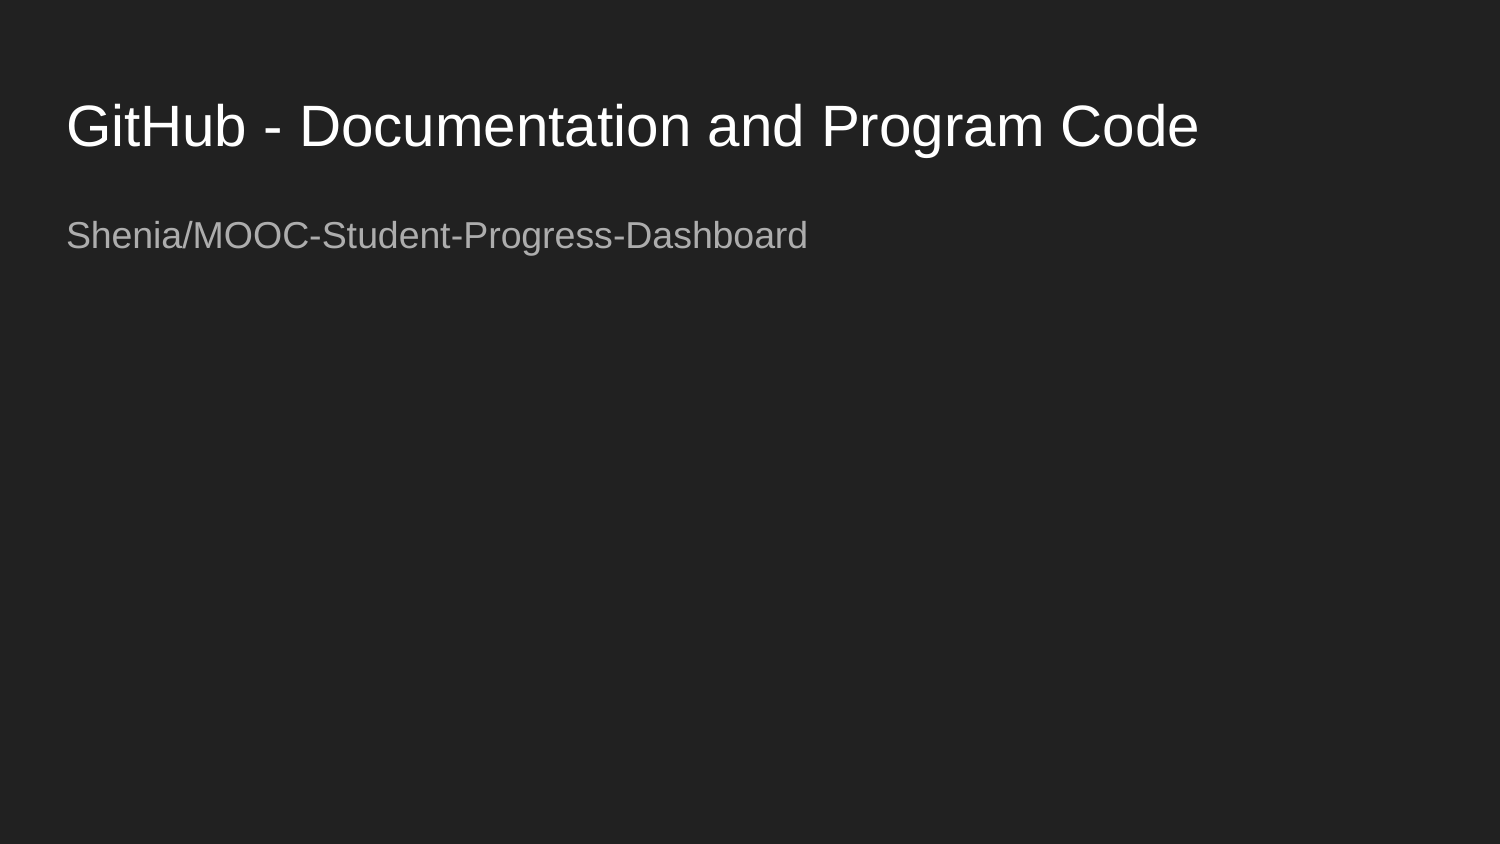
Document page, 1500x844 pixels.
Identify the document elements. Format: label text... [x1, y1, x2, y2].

title GitHub - Documentation and Program Code [51, 72, 1449, 167]
list Shenia/MOOC-Student-Progress-Dashboard [51, 189, 1449, 750]
